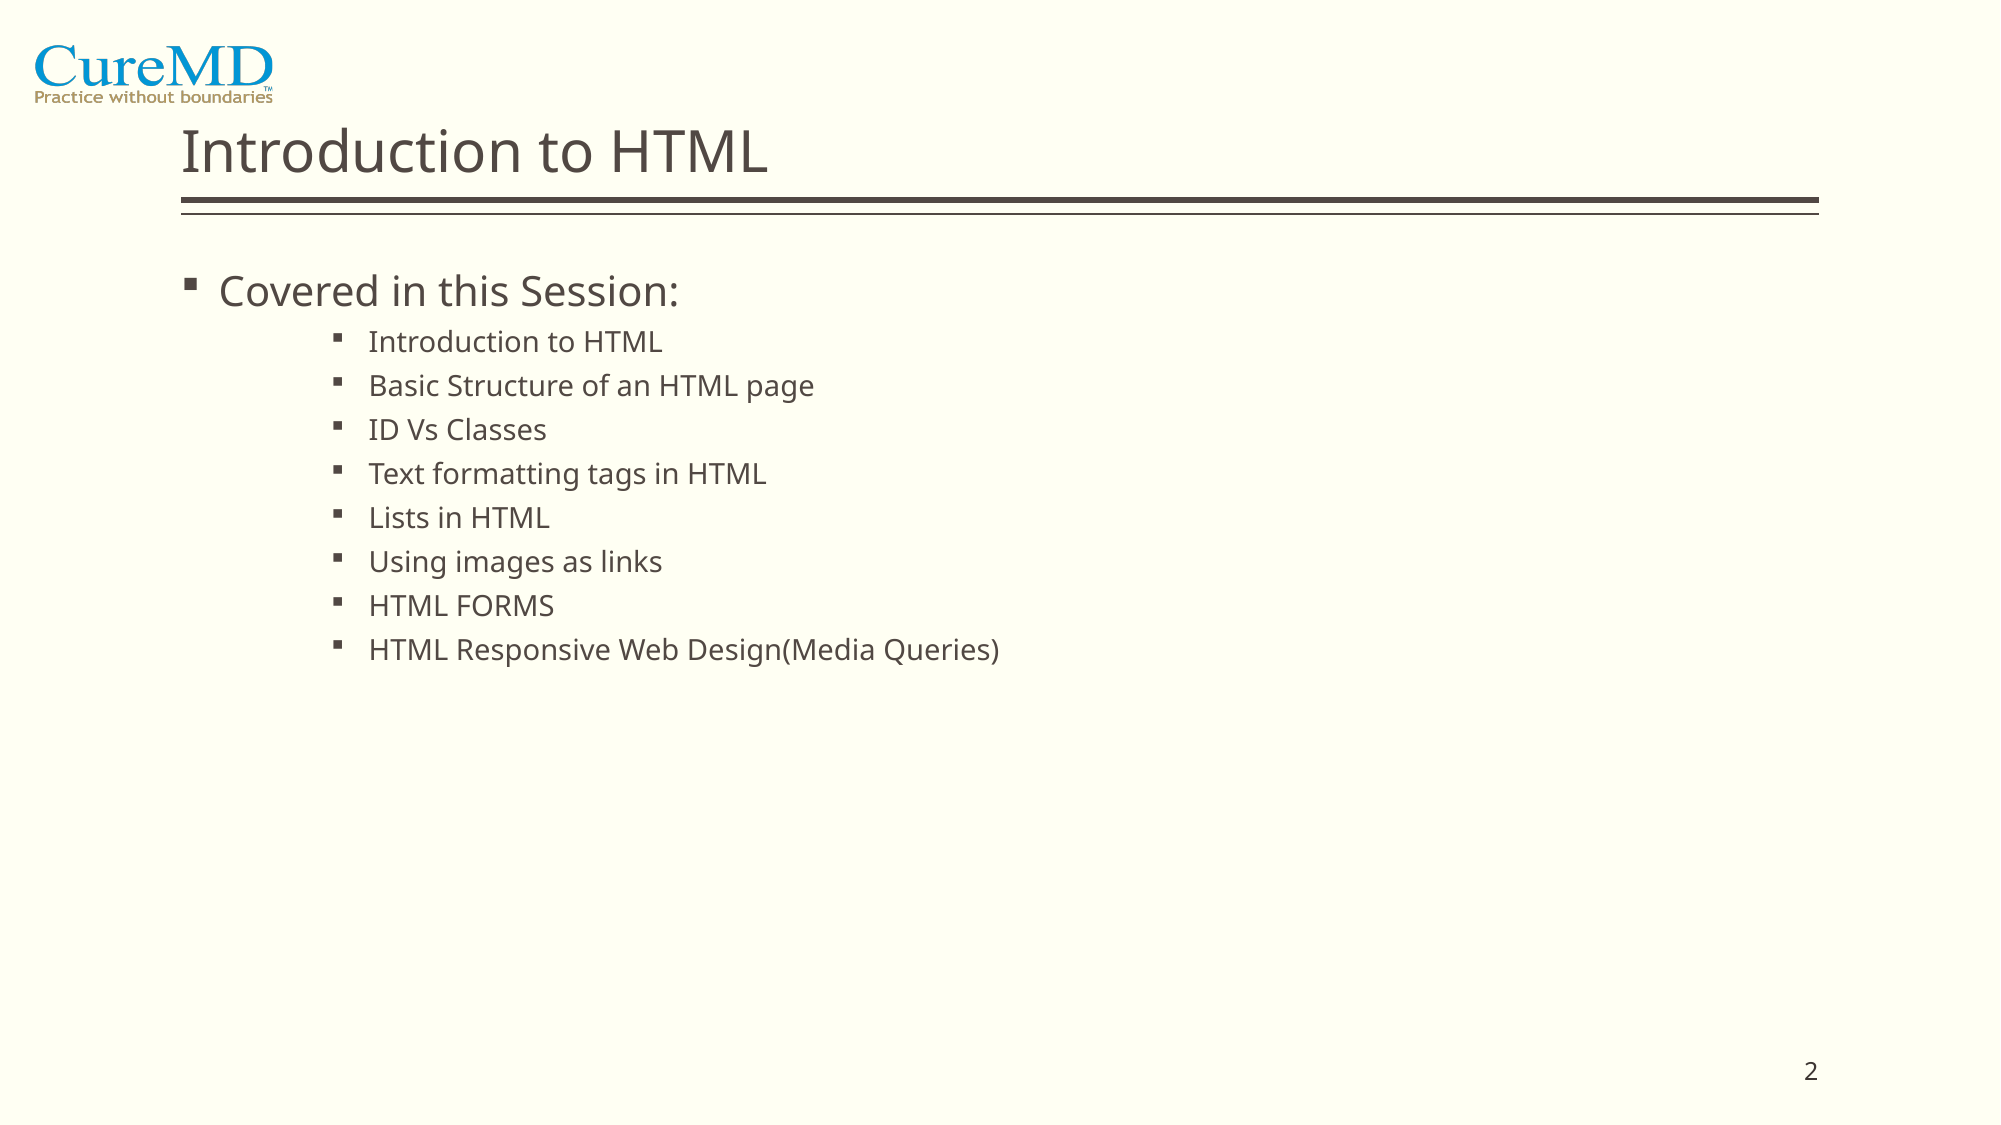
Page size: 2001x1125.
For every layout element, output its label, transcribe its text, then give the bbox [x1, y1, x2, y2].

title Introduction to HTML [181, 12, 1819, 193]
picture [35, 45, 51, 60]
list Covered in this Session: Introduction to HTML Basic Structure of an HTML page ID Vs Classes Text formatting tags in HTML Lists in HTML Using images as links HTML FORMS HTML Responsive Web Design(Media Queries) [181, 262, 1819, 1013]
slide_number 2 [1518, 1042, 1819, 1103]
picture [35, 45, 181, 103]
